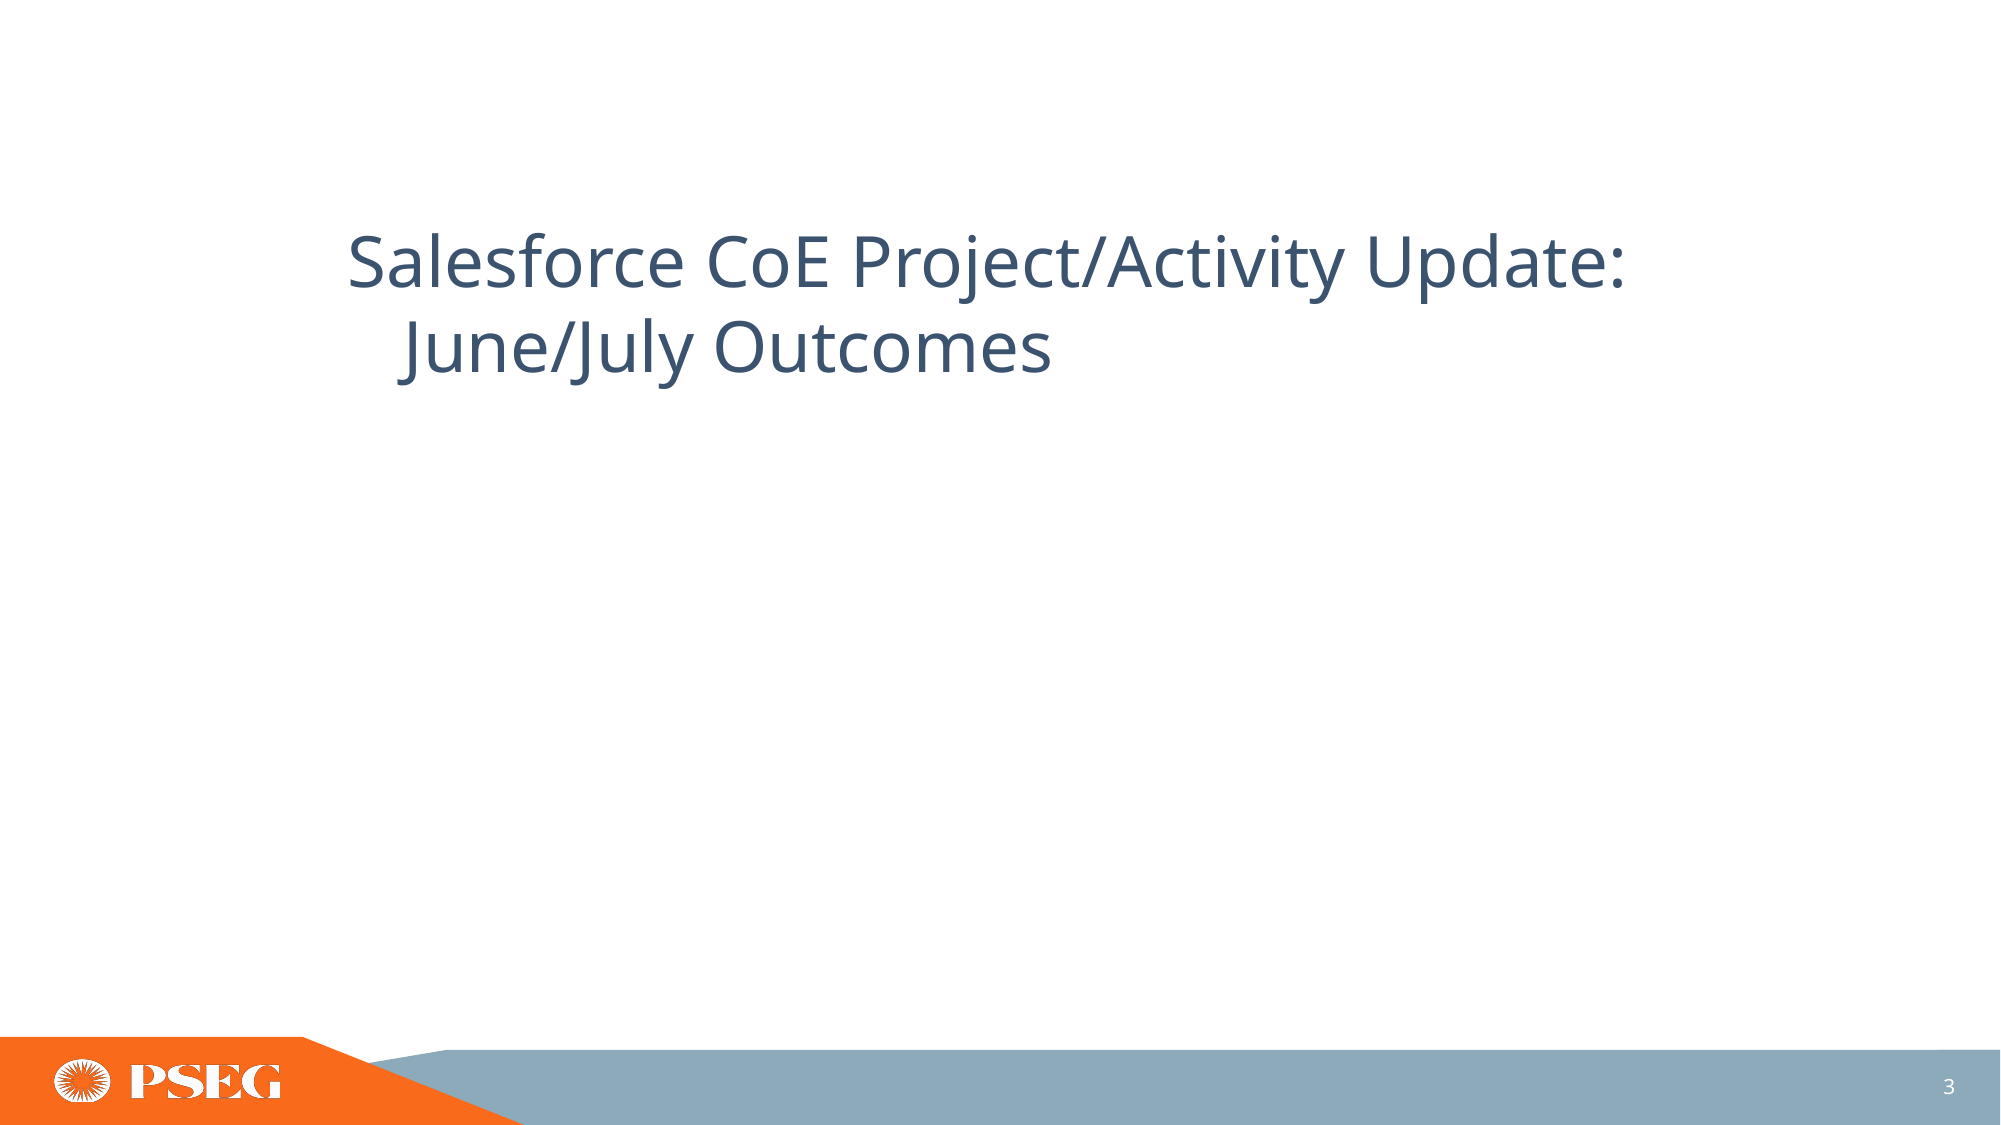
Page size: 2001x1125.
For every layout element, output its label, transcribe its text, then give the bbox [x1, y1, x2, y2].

title Salesforce CoE Project/Activity Update: June/July Outcomes [310, 202, 1711, 473]
picture [54, 1059, 280, 1102]
